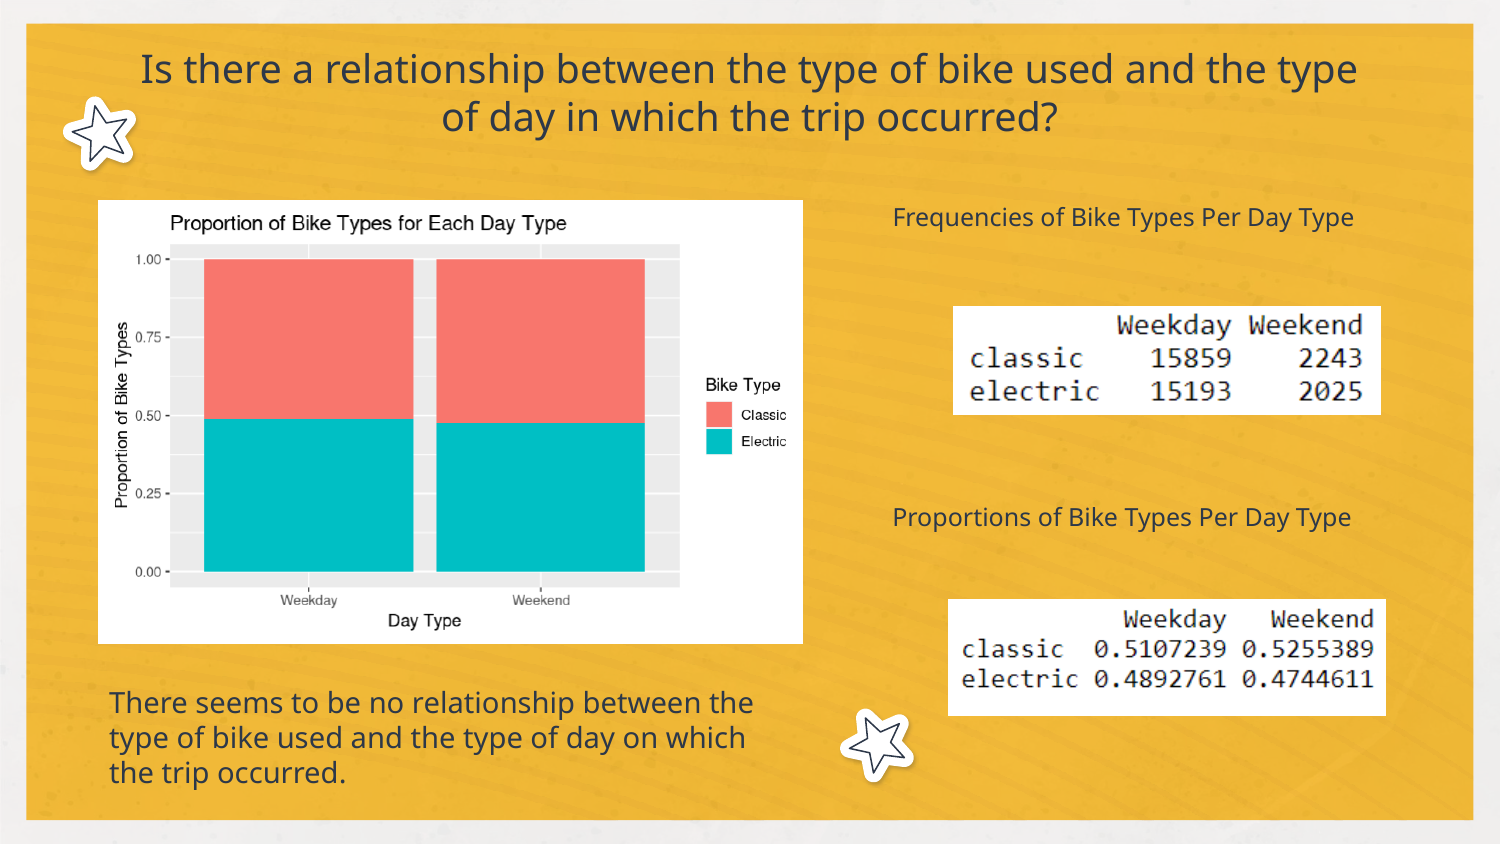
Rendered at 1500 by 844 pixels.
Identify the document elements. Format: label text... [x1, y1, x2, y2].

picture [26, 23, 1474, 821]
text_box Proportions of Bike Types Per Day Type [877, 486, 1498, 547]
text_box There seems to be no relationship between the type of bike used and the type of day on which the trip occurred. [94, 668, 807, 747]
text_box Frequencies of Bike Types Per Day Type [877, 186, 1457, 236]
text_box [75, 106, 132, 160]
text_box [849, 715, 906, 769]
title Is there a relationship between the type of bike used and the type of day in which the trip occurred? [117, 29, 1383, 124]
